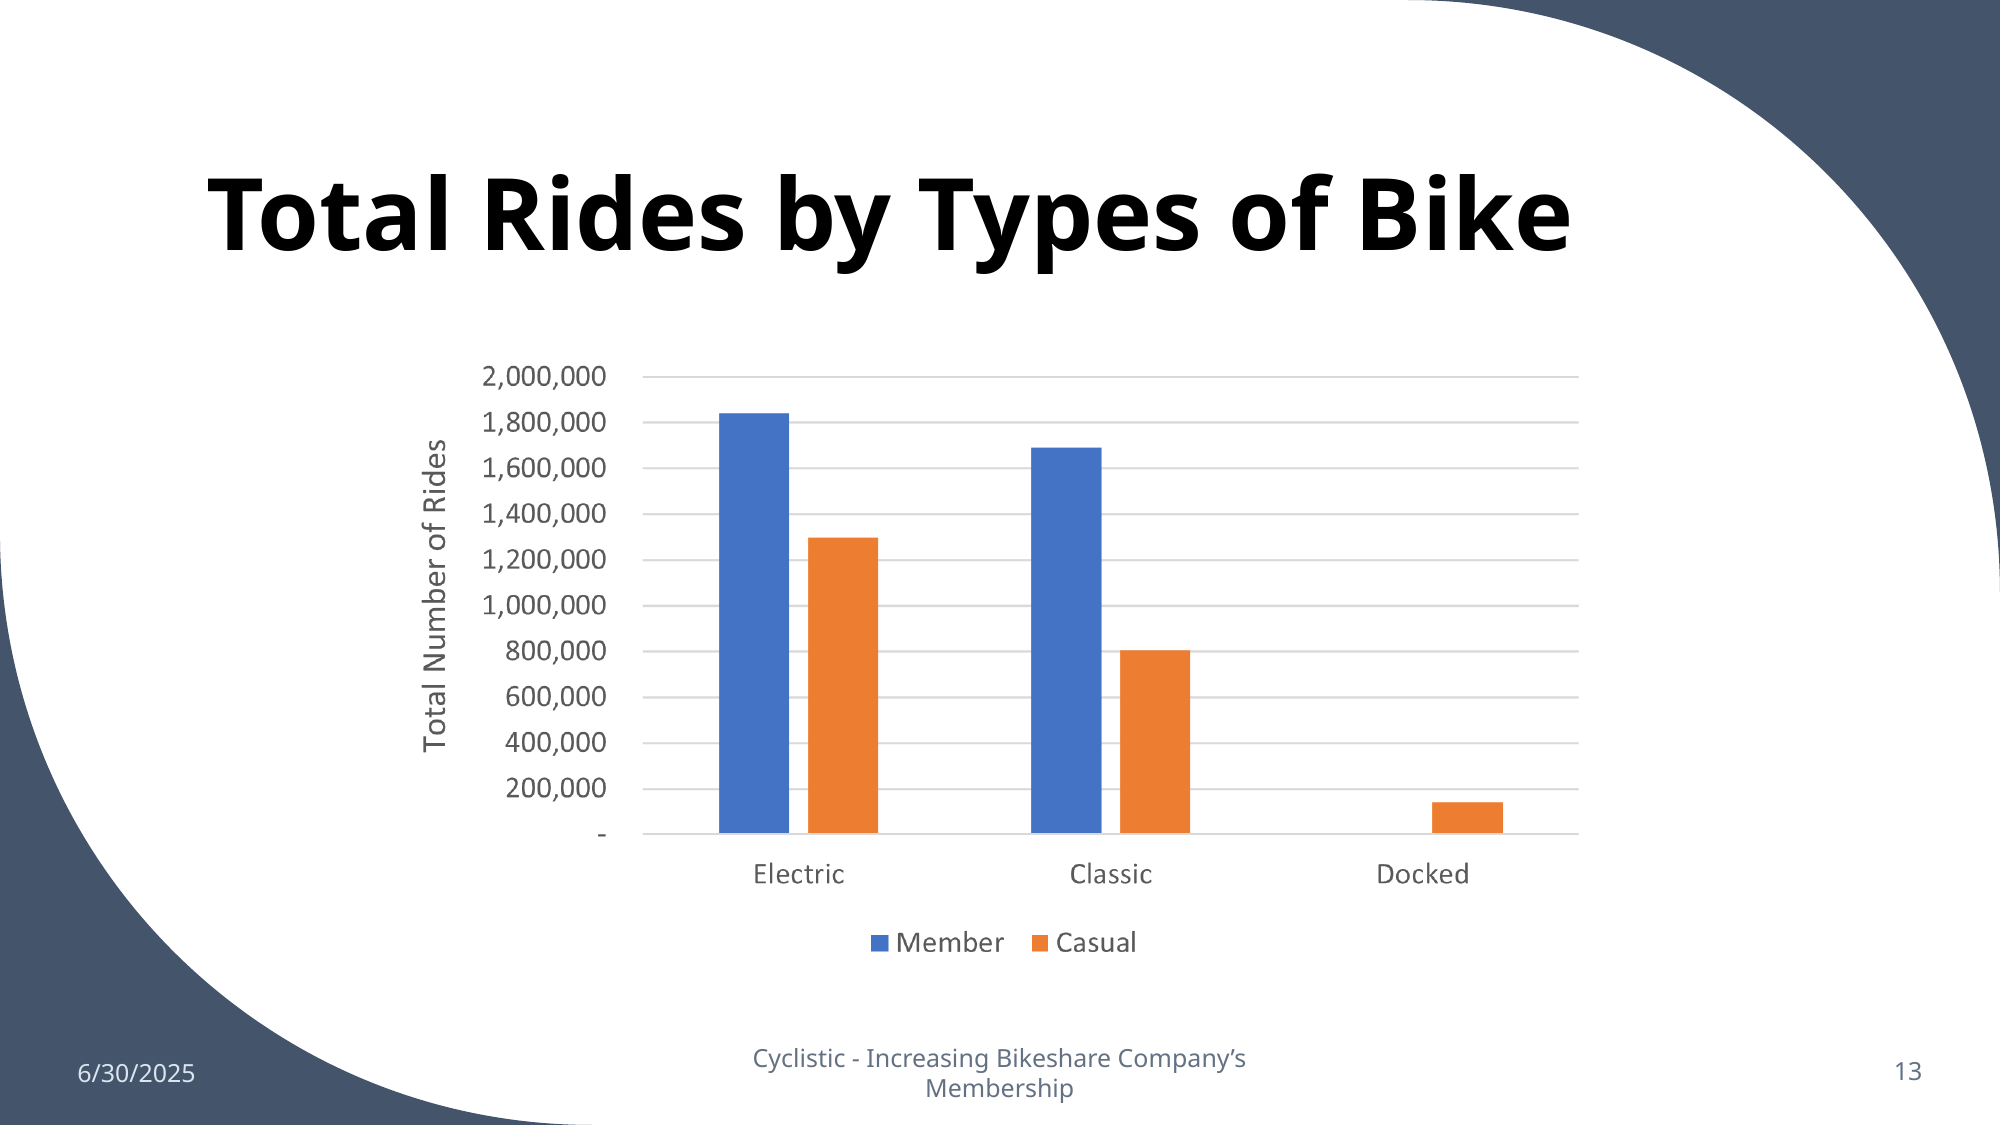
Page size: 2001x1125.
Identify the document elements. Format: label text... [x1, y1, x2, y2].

slide_number 13 [1665, 1042, 1938, 1103]
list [406, 337, 1594, 985]
footer Cyclistic - Increasing Bikeshare Company’s Membership [662, 1042, 1338, 1103]
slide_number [62, 1042, 342, 1103]
title Total Rides by Types of Bike [191, 62, 1796, 280]
